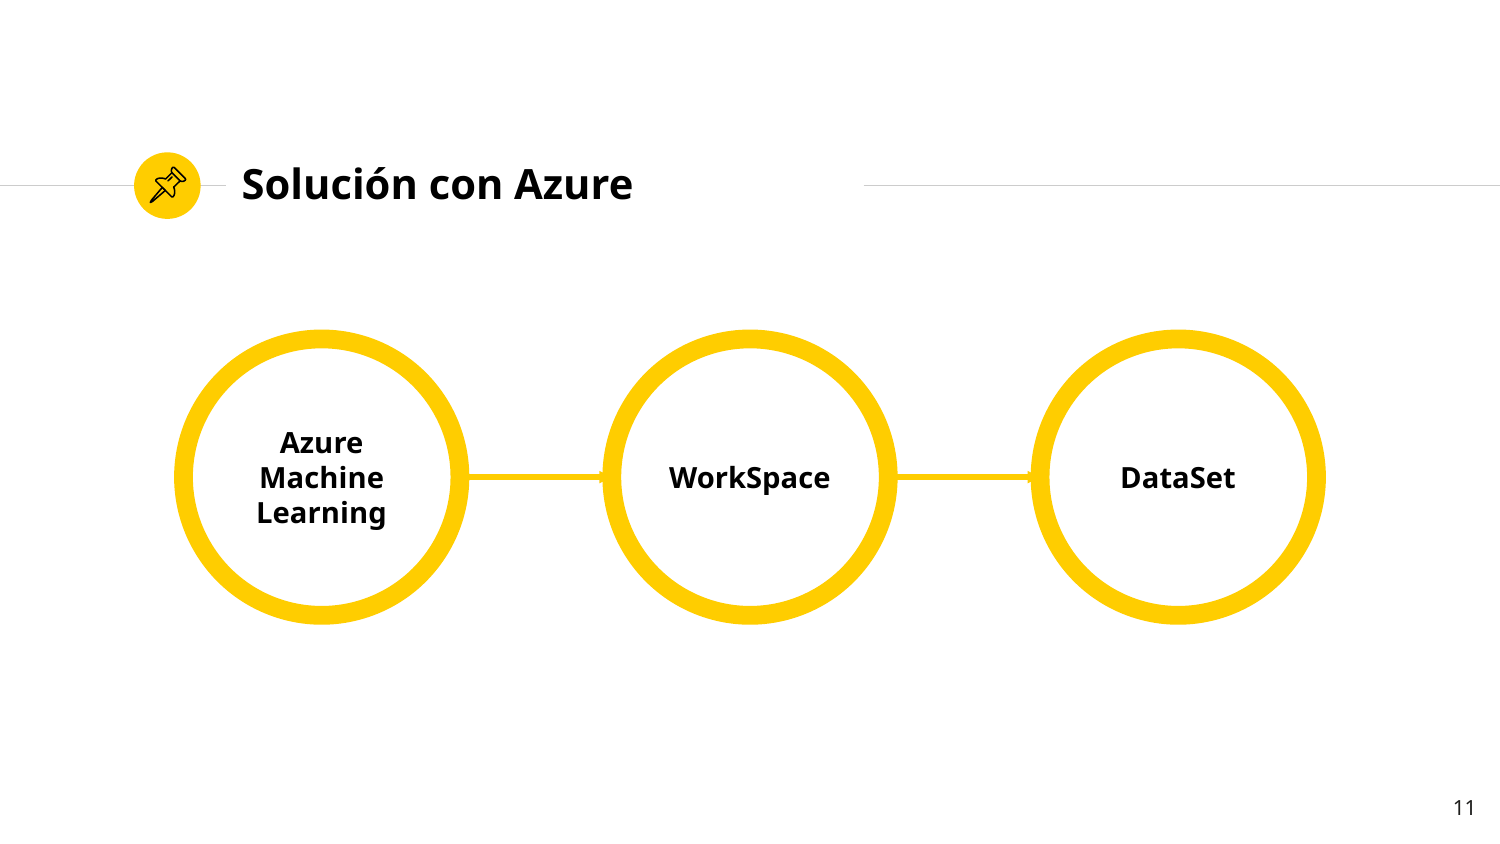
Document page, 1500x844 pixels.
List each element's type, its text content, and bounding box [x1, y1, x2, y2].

text_box DataSet [1040, 338, 1317, 616]
title Solución con Azure [226, 146, 863, 219]
slide_number ‹#› [1401, 779, 1492, 844]
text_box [150, 166, 186, 203]
text_box WorkSpace [611, 338, 889, 616]
text_box Azure Machine Learning [183, 338, 460, 616]
